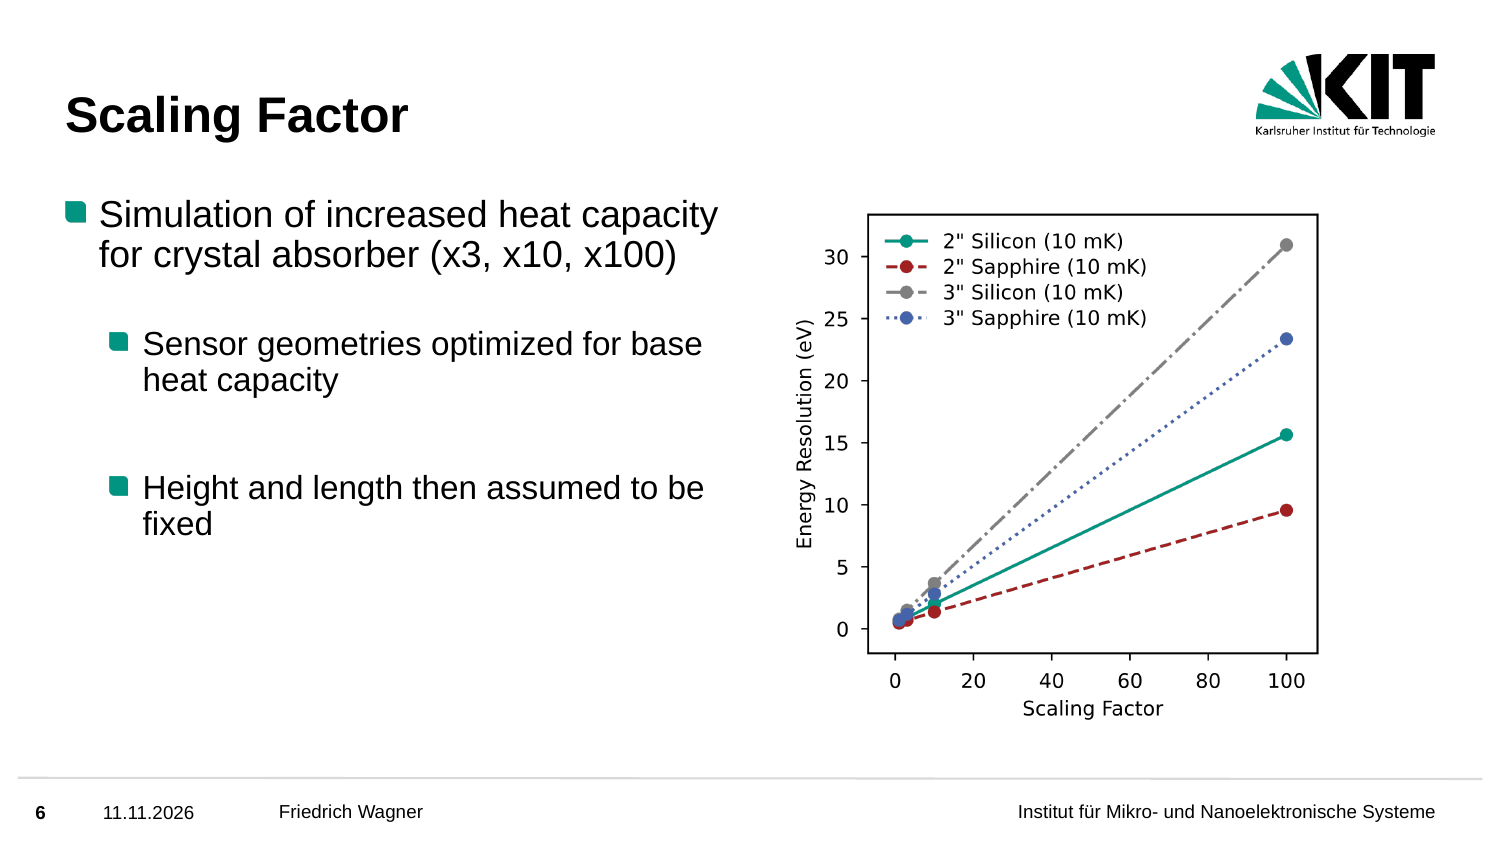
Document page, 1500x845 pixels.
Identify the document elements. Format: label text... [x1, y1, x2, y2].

list Simulation of increased heat capacity for crystal absorber (x3, x10, x100) Sensor geometries optimized for base heat capacity Height and length then assumed to be fixed [65, 194, 736, 761]
slide_number 6 [35, 779, 89, 844]
picture [109, 332, 128, 353]
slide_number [102, 779, 272, 844]
picture [65, 201, 86, 225]
picture [1256, 54, 1435, 137]
picture [780, 200, 1332, 734]
picture [109, 476, 128, 498]
title Scaling Factor [64, 48, 1192, 144]
